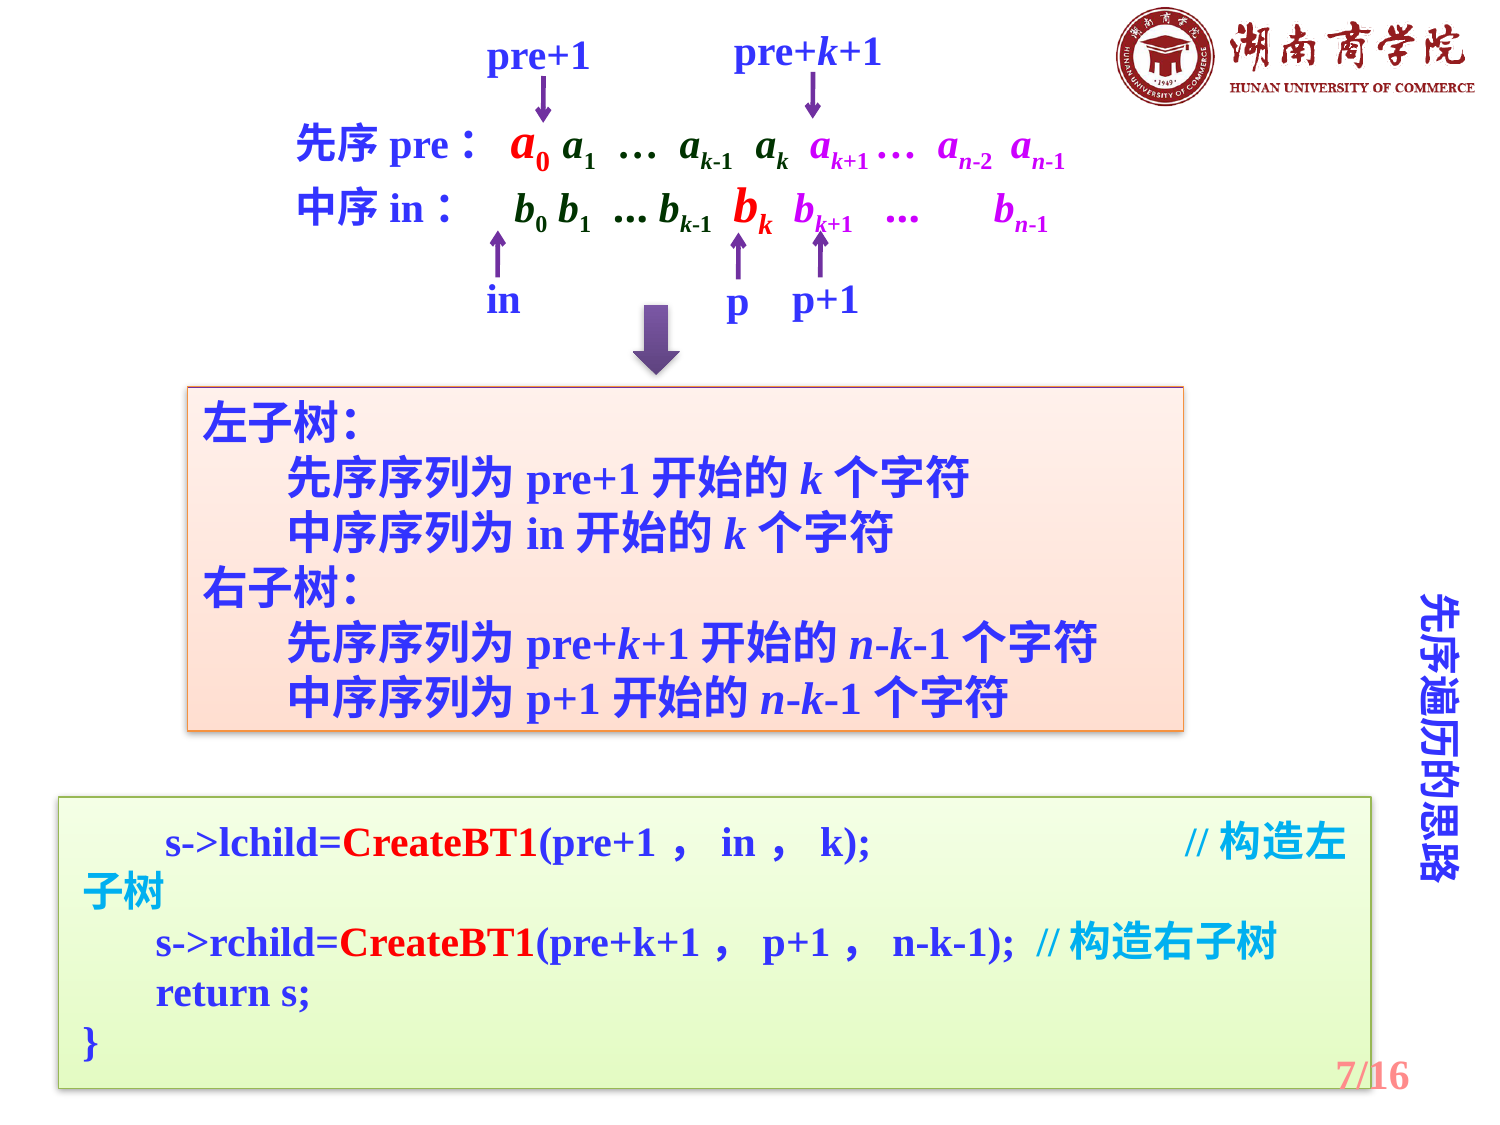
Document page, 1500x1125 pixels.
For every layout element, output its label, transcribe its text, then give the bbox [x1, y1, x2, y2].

text_box 左子树： 先序序列为pre+1开始的k个字符 中序序列为in开始的k个字符 右子树： 先序序列为pre+k+1开始的n-k-1个字符 中序序列为p+1开始的n-k-1个字符 [187, 386, 1184, 732]
text_box in [462, 271, 545, 322]
text_box 中序in： b0 b1 … bk-1 bk bk+1 … bn-1 [281, 164, 1078, 248]
text_box 先序pre：a0 a1 … ak-1 ak ak+1 … an-2 an-1 [281, 101, 1090, 185]
slide_number 7/16 [1074, 1042, 1425, 1103]
text_box pre+k+1 [726, 23, 891, 74]
picture [1086, 0, 1500, 112]
text_box [632, 304, 680, 376]
text_box p+1 [785, 271, 868, 322]
text_box pre+1 [480, 27, 598, 78]
text_box 先序遍历的思路 [1392, 527, 1474, 950]
text_box p [696, 273, 779, 324]
text_box s->lchild=CreateBT1(pre+1，in，k); //构造左子树 s->rchild=CreateBT1(pre+k+1，p+1，n-k-1); //构造右子树 return s; } [58, 796, 1372, 1089]
